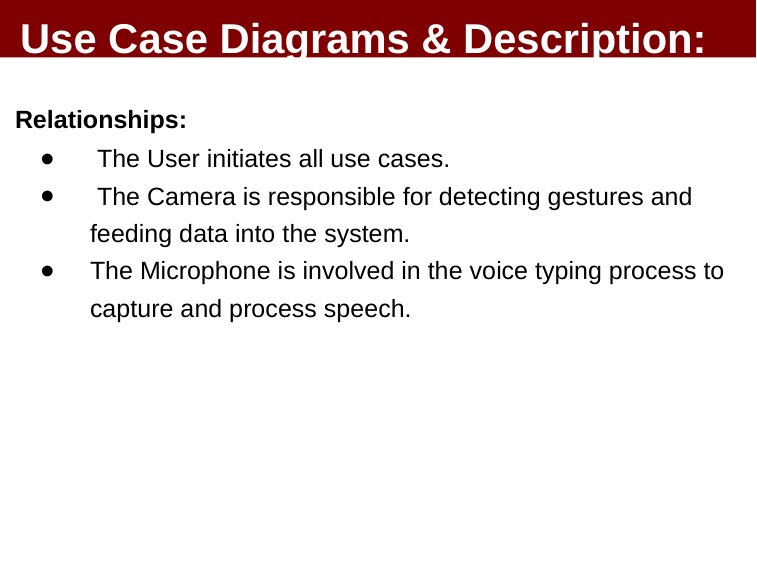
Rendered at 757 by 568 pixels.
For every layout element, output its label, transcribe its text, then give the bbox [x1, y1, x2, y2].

text_box Relationships: The User initiates all use cases. The Camera is responsible for detecting gestures and feeding data into the system. The Microphone is involved in the voice typing process to capture and process speech. [0, 81, 744, 377]
list Use Case Diagrams & Description: [17, 11, 744, 81]
